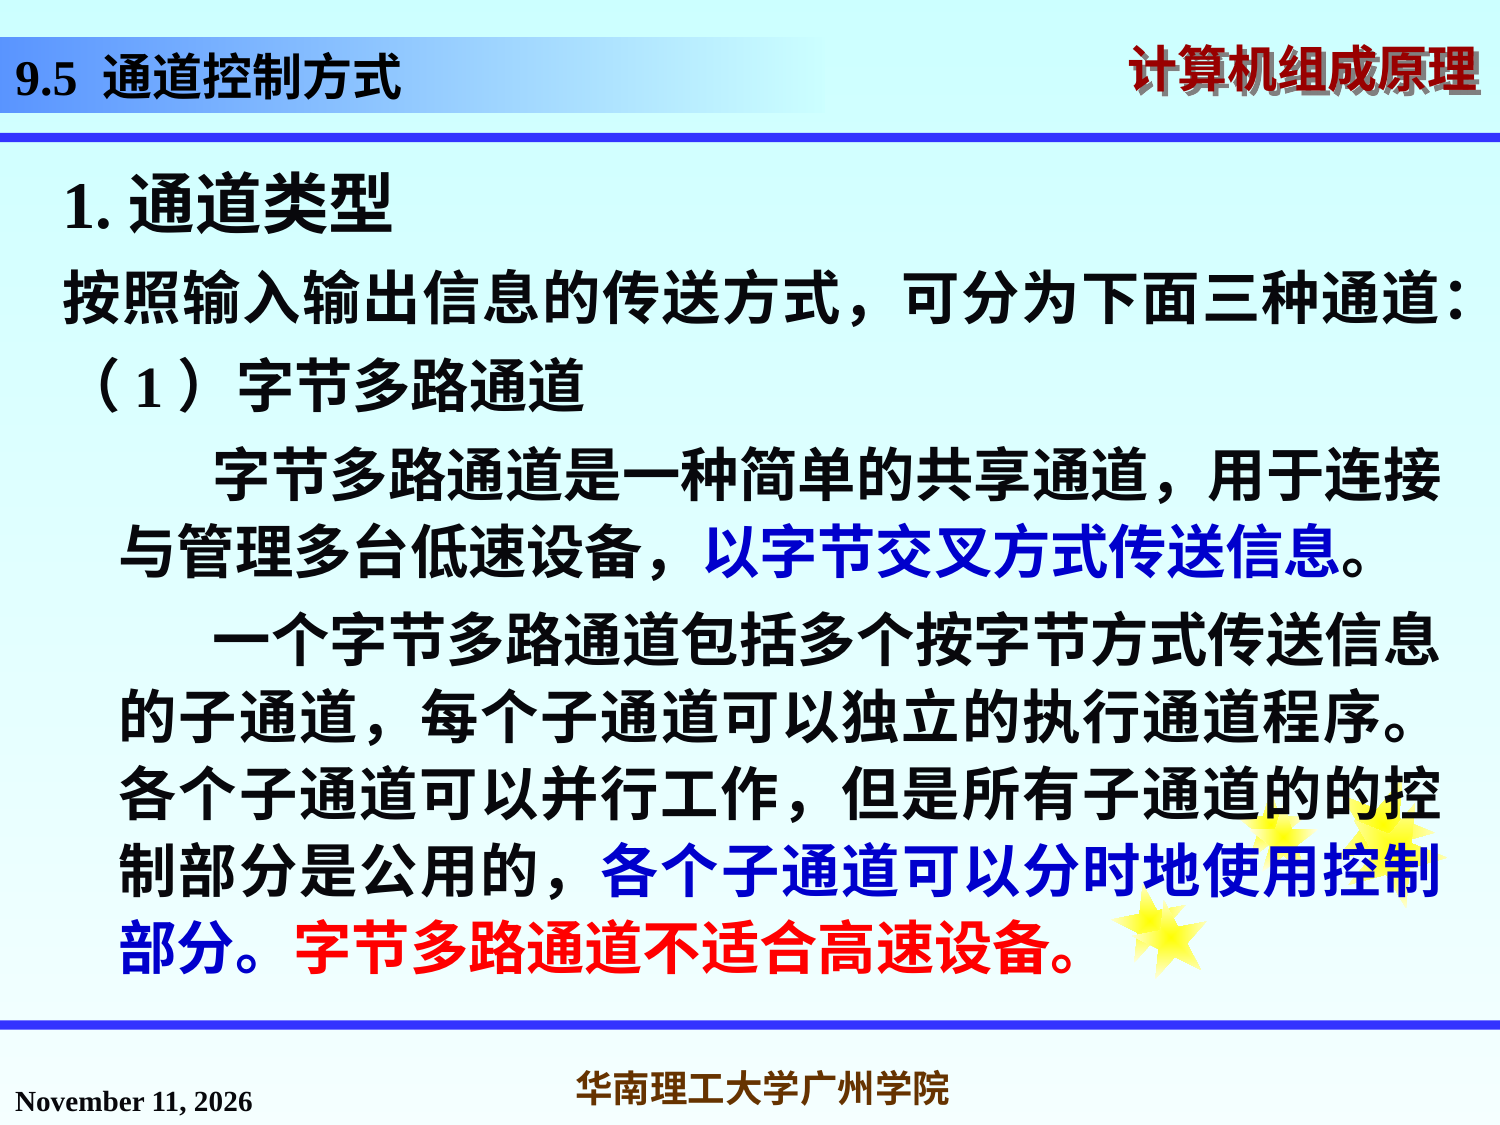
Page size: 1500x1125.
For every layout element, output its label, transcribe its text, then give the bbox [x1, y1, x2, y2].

title 9.5 通道控制方式 [0, 37, 825, 113]
footer 华南理工大学广州学院 [525, 1050, 1000, 1125]
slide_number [0, 1050, 332, 1125]
list 1.通道类型 按照输入输出信息的传送方式，可分为下面三种通道： （1）字节多路通道 字节多路通道是一种简单的共享通道，用于连接与管理多台低速设备，以字节交叉方式传送信息。 一个字节多路通道包括多个按字节方式传送信息的子通道，每个子通道可以独立的执行通道程序。各个子通道可以并行工作，但是所有子通道的的控制部分是公用的，各个子通道可以分时地使用控制部分。字节多路通道不适合高速设备。 [47, 146, 1457, 1024]
